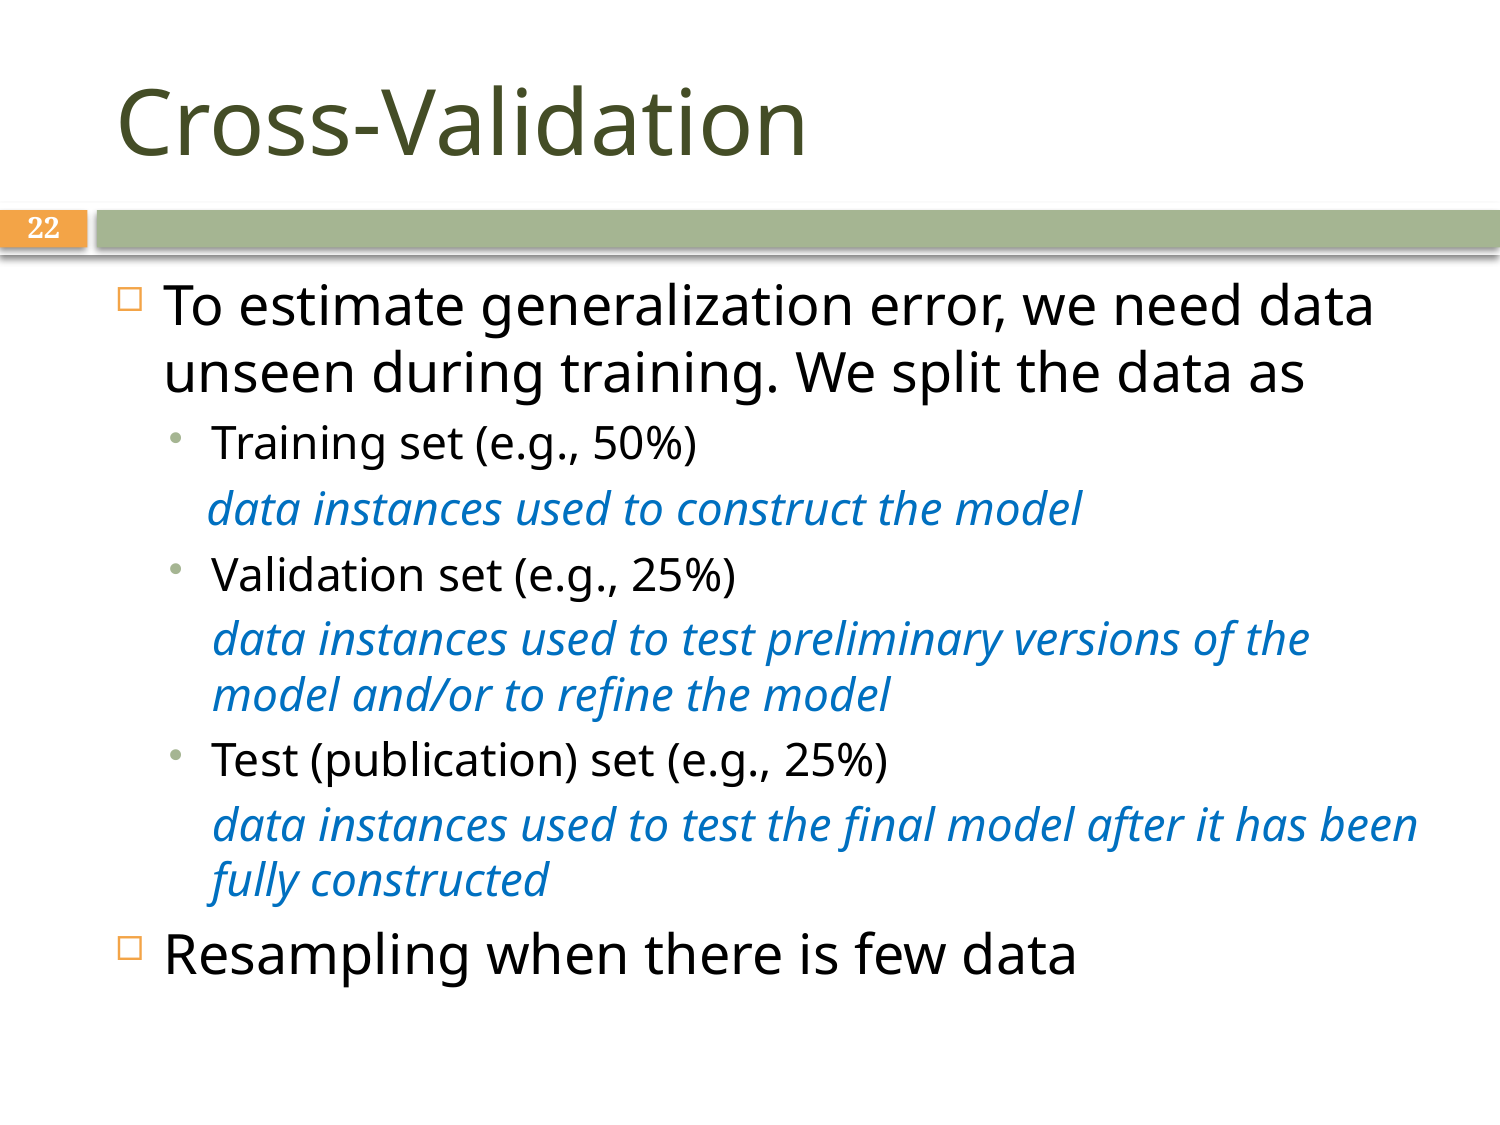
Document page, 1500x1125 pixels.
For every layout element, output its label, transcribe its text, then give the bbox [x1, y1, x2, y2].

title Cross-Validation [100, 37, 1438, 200]
slide_number 22 [0, 208, 88, 249]
list To estimate generalization error, we need data unseen during training. We split the data as Training set (e.g., 50%) data instances used to construct the model Validation set (e.g., 25%) data instances used to test preliminary versions of the model and/or to refine the model Test (publication) set (e.g., 25%) data instances used to test the final model after it has been fully constructed Resampling when there is few data [100, 262, 1438, 1000]
